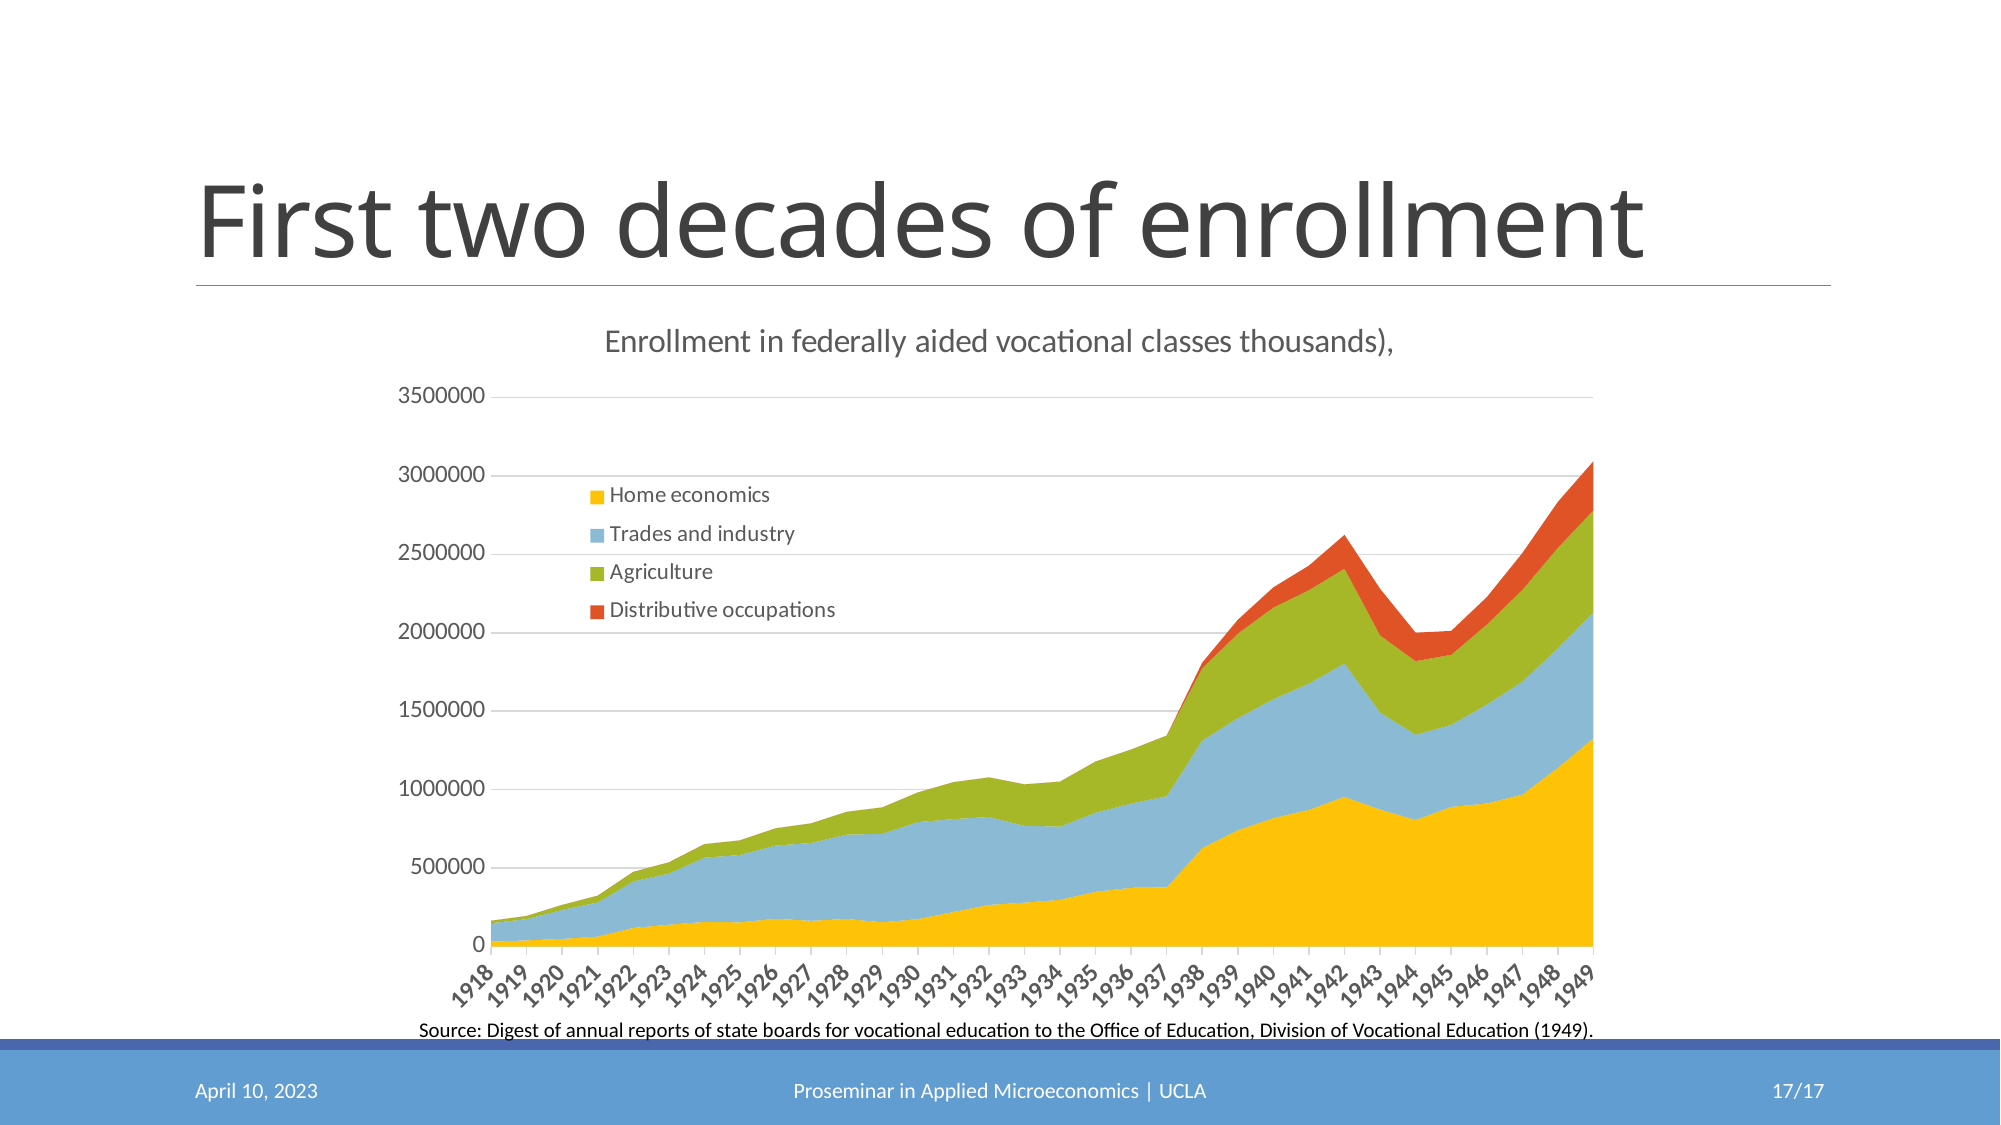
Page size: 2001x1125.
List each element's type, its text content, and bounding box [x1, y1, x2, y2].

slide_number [180, 1059, 586, 1120]
text_box Source: Digest of annual reports of state boards for vocational education to the Office of Education, Division of Vocational Education (1949). [404, 1009, 1749, 1072]
footer Proseminar in Applied Microeconomics | UCLA [604, 1059, 1396, 1120]
chart [371, 294, 1628, 1030]
title First two decades of enrollment [180, 47, 1830, 285]
slide_number 16/17 [1624, 1059, 1840, 1120]
